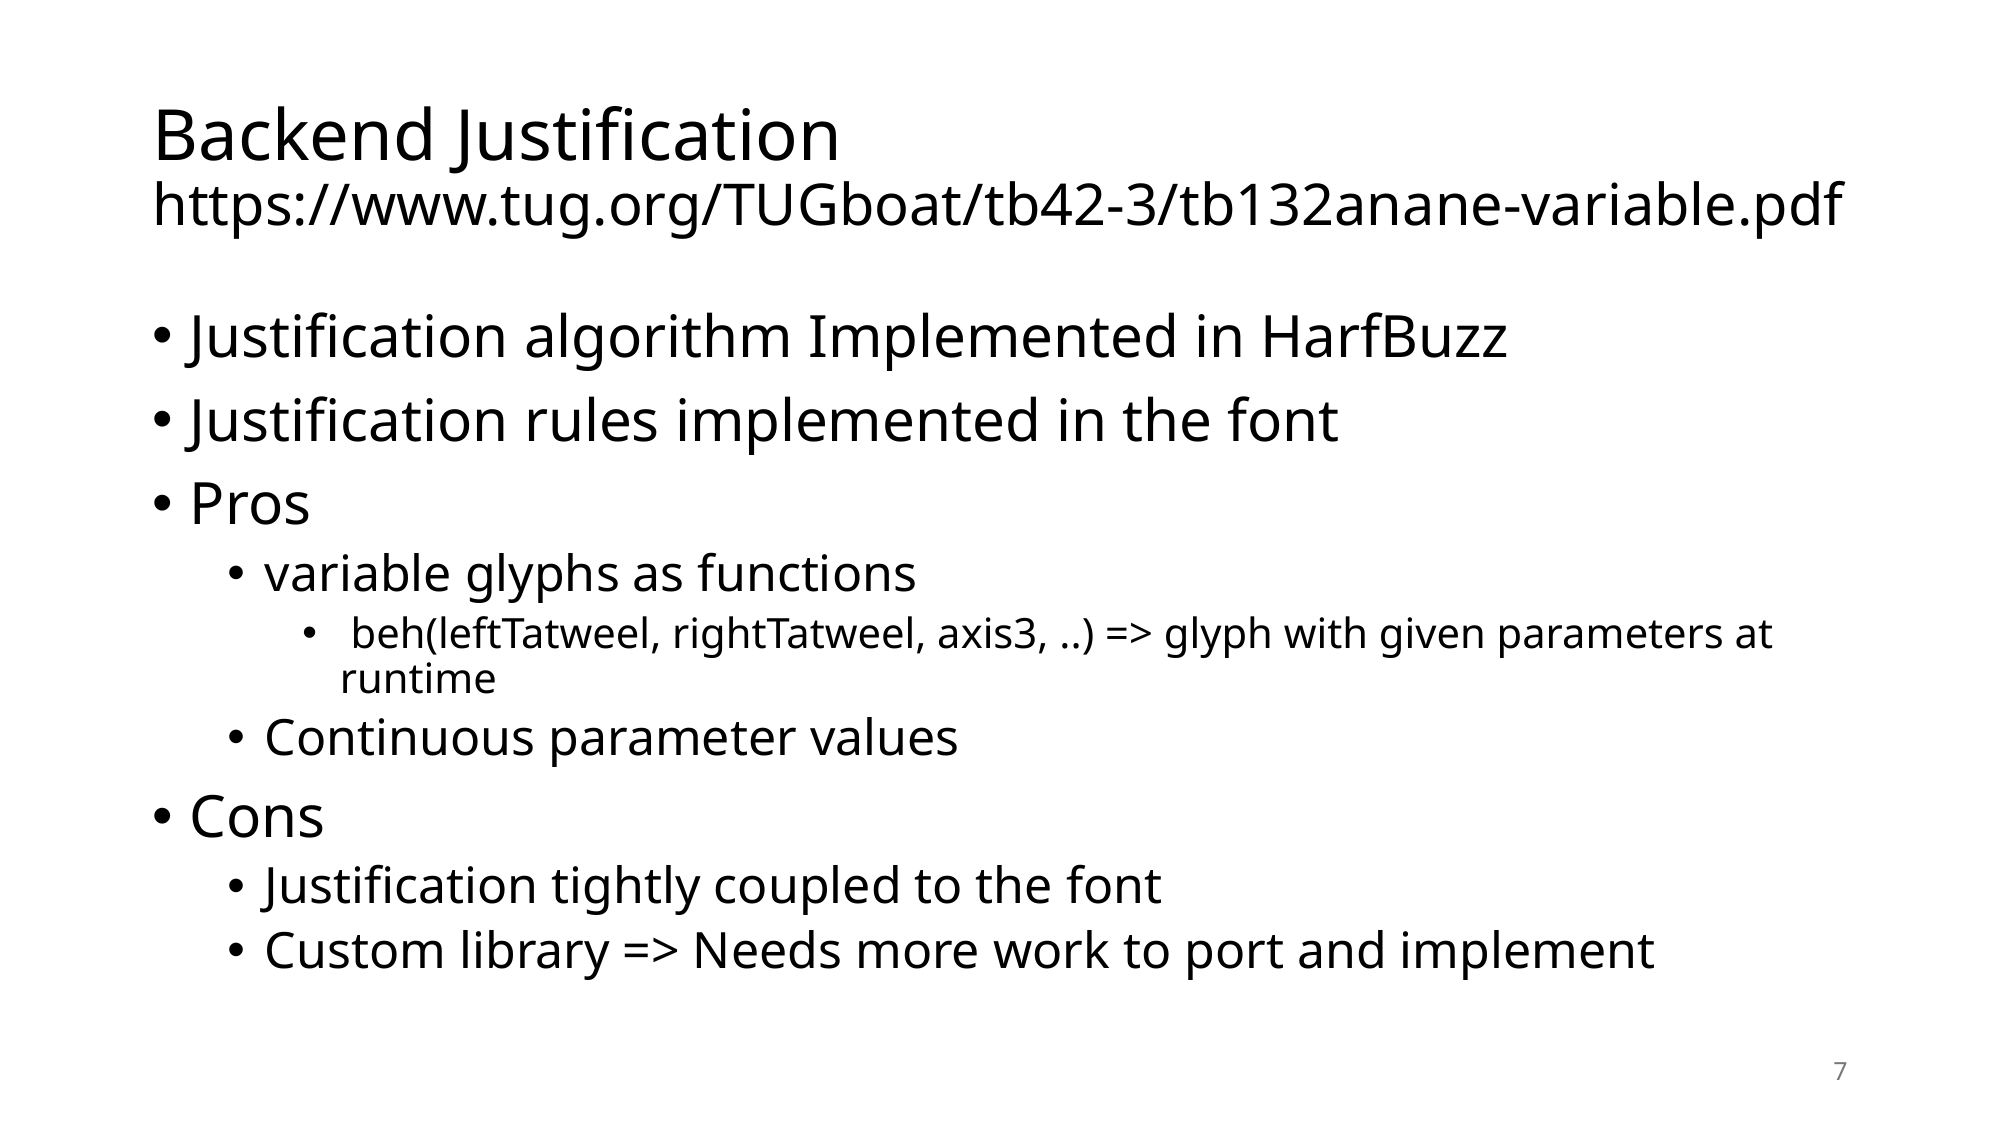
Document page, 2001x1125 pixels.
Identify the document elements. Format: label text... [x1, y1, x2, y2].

title Backend Justification https://www.tug.org/TUGboat/tb42-3/tb132anane-variable.pdf [137, 59, 1863, 278]
slide_number 7 [1412, 1042, 1863, 1103]
list Justification algorithm Implemented in HarfBuzz Justification rules implemented in the font Pros variable glyphs as functions beh(leftTatweel, rightTatweel, axis3, ..) => glyph with given parameters at runtime Continuous parameter values Cons Justification tightly coupled to the font Custom library => Needs more work to port and implement [137, 299, 1863, 1014]
